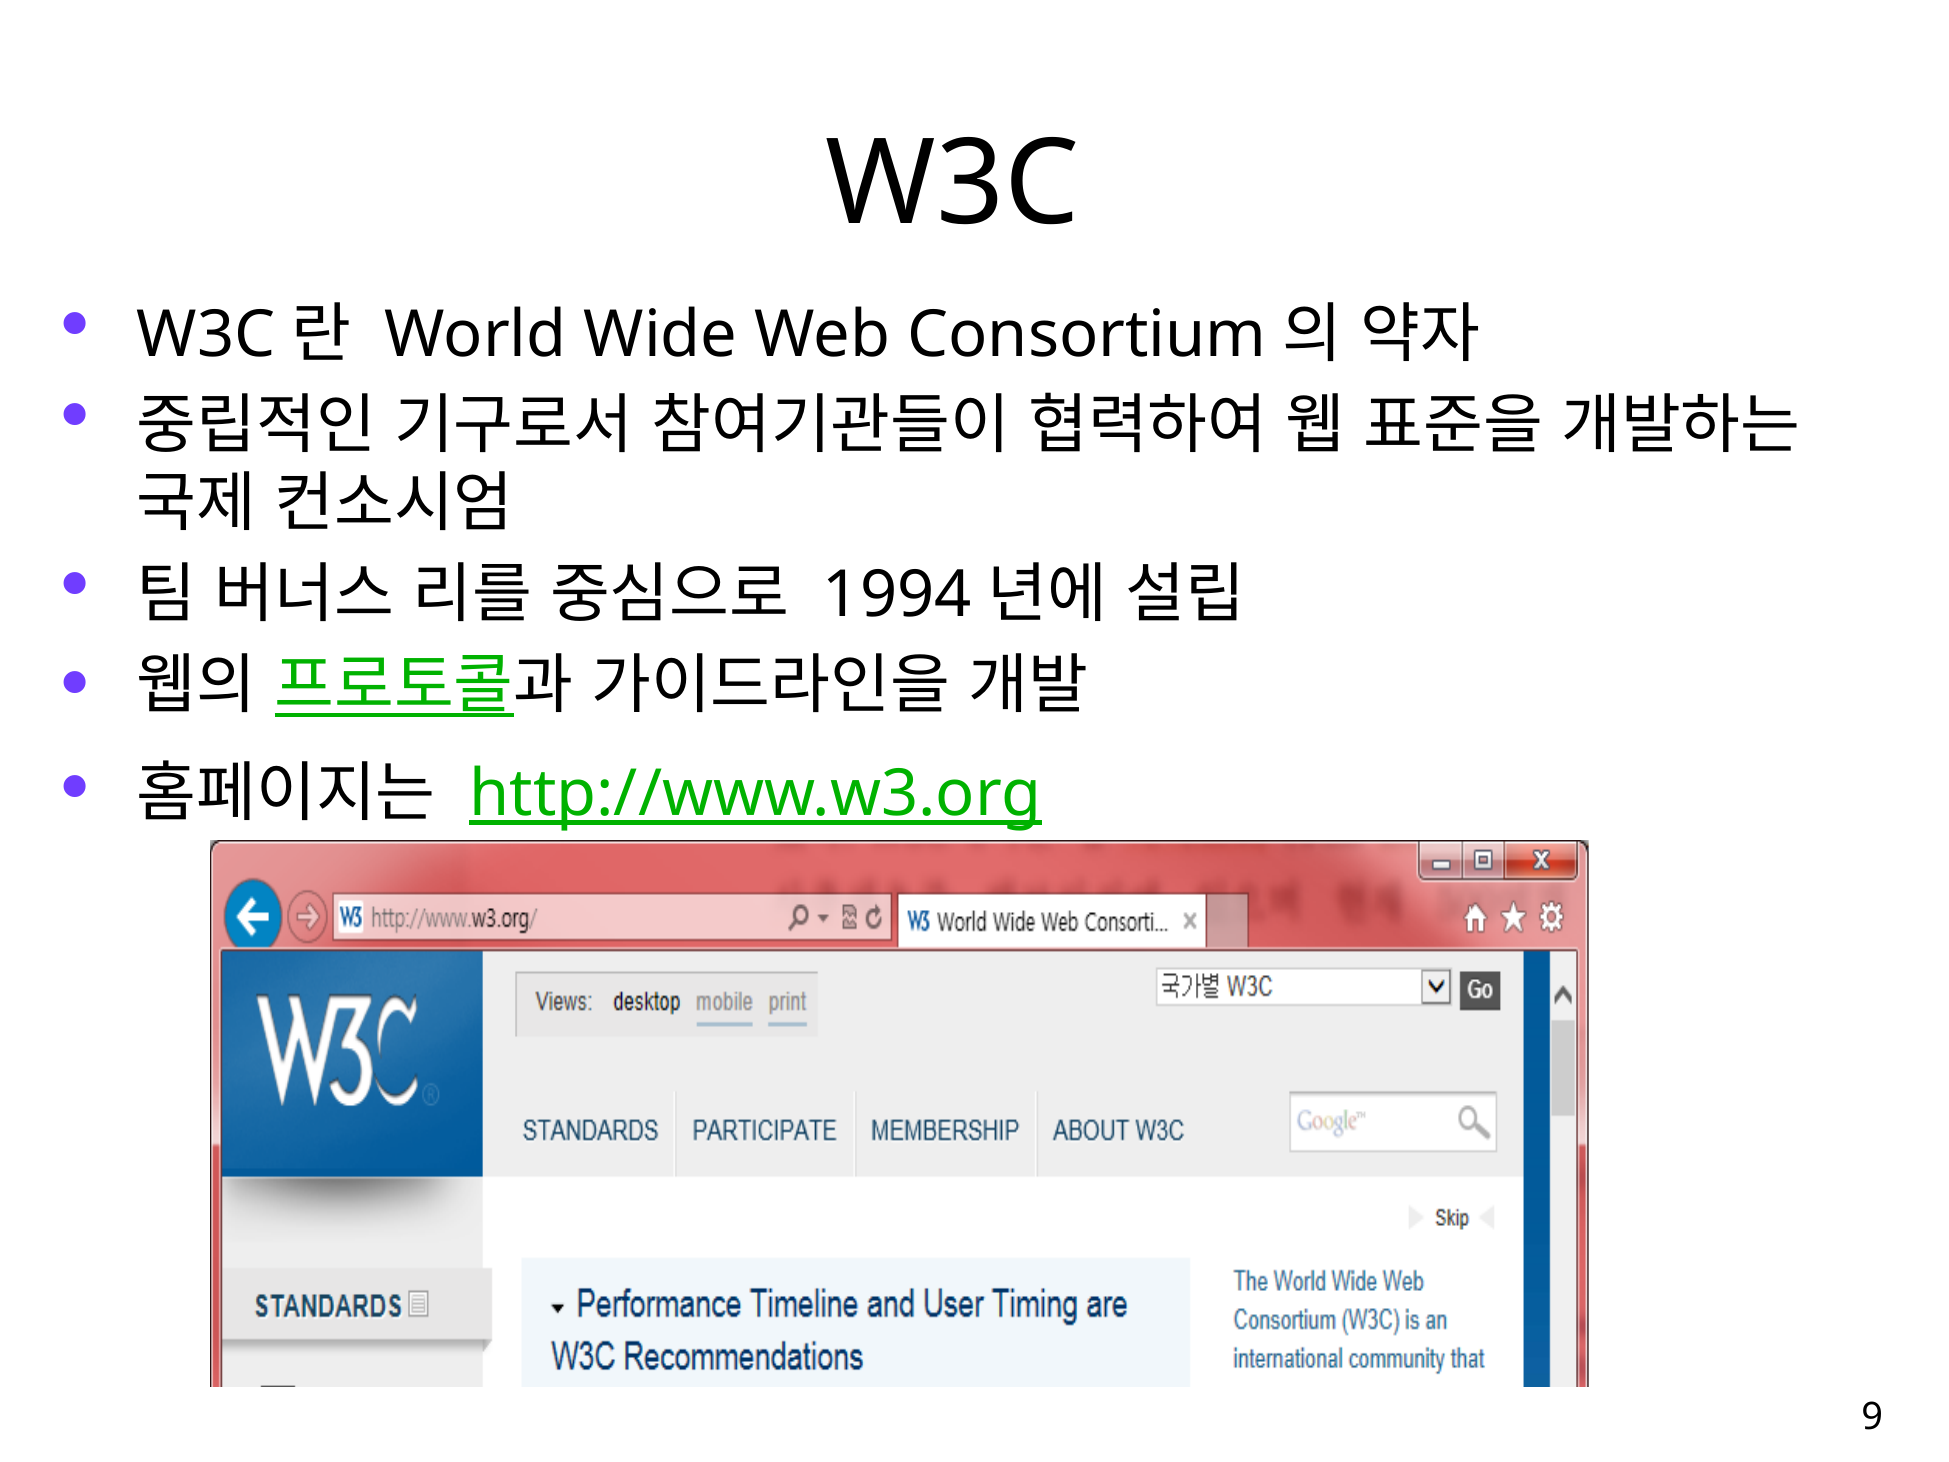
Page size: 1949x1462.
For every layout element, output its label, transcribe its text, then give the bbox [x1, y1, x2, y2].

slide_number 9 [1496, 1372, 1899, 1462]
list W3C란 World Wide Web Consortium의 약자 중립적인 기구로서 참여기관들이 협력하여 웹 표준을 개발하는 국제 컨소시엄 팀 버너스 리를 중심으로 1994년에 설립 웹의 프로토콜과 가이드라인을 개발 홈페이지는 http://www.w3.org [48, 284, 1897, 1343]
picture [209, 840, 1589, 1387]
title W3C [156, 92, 1749, 255]
